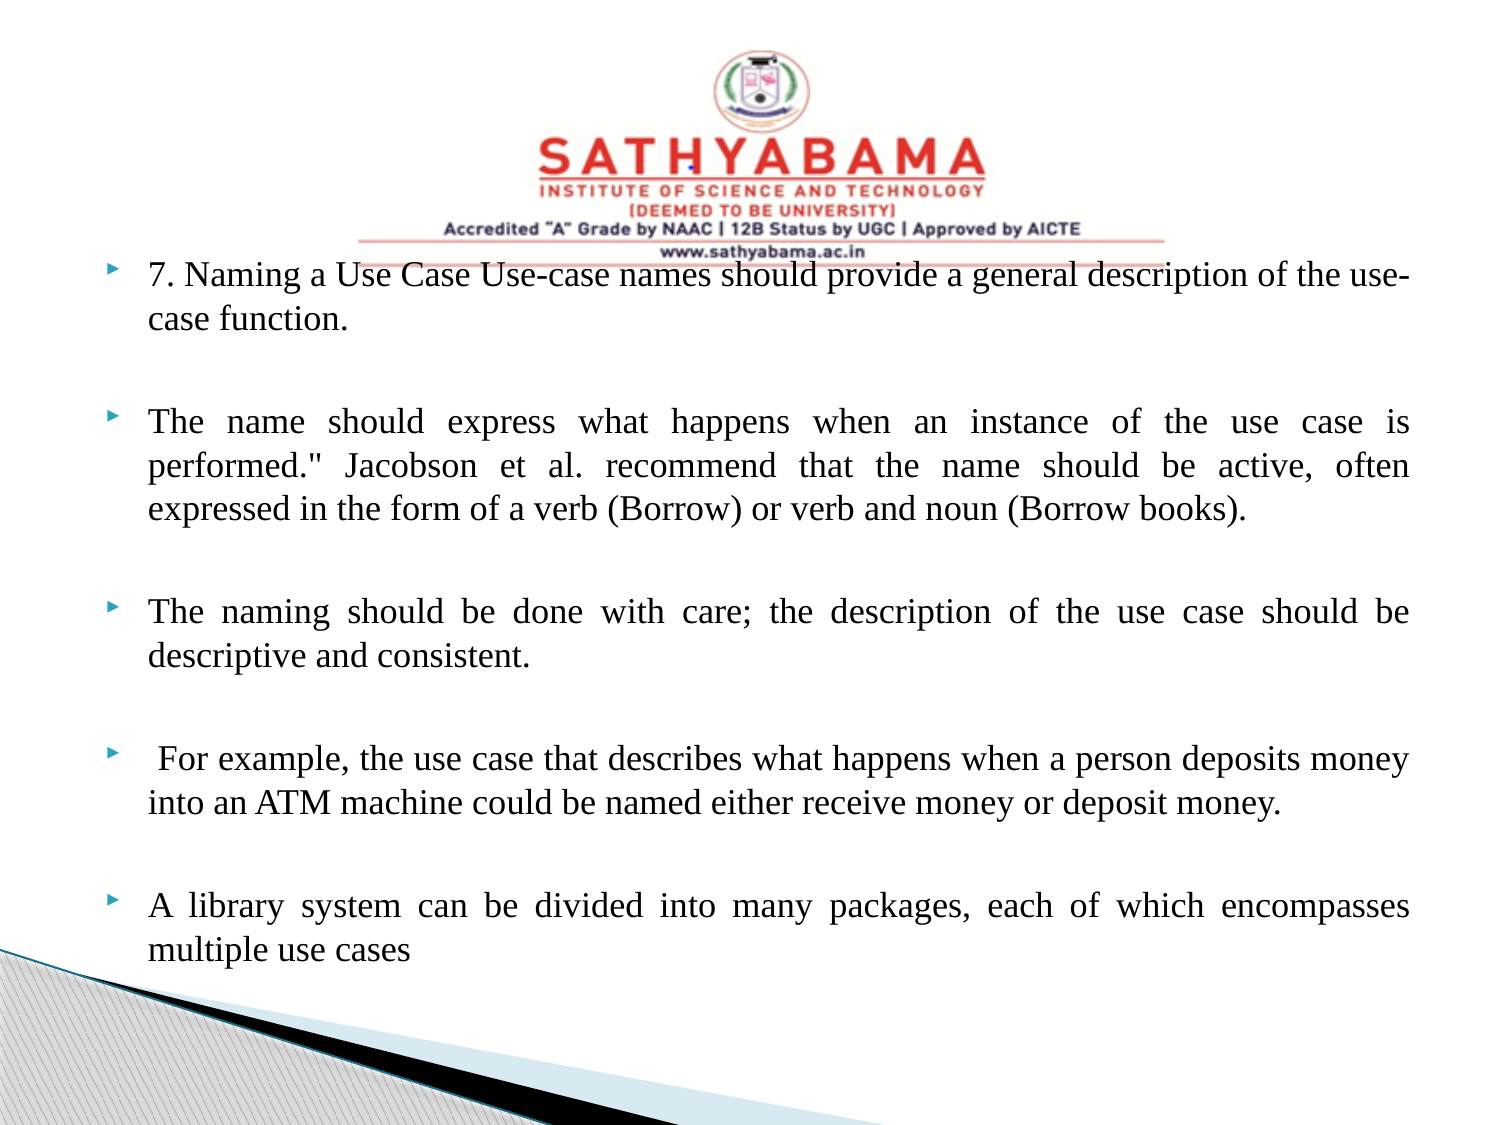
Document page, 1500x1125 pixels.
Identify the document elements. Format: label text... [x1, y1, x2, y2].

picture [324, 50, 1213, 243]
list 7. Naming a Use Case Use-case names should provide a general description of the use-case function. The name should express what happens when an instance of the use case is performed." Jacobson et al. recommend that the name should be active, often expressed in the form of a verb (Borrow) or verb and noun (Borrow books). The naming should be done with care; the description of the use case should be descriptive and consistent. For example, the use case that describes what happens when a person deposits money into an ATM machine could be named either receive money or deposit money. A library system can be divided into many packages, each of which encompasses multiple use cases [75, 243, 1425, 986]
